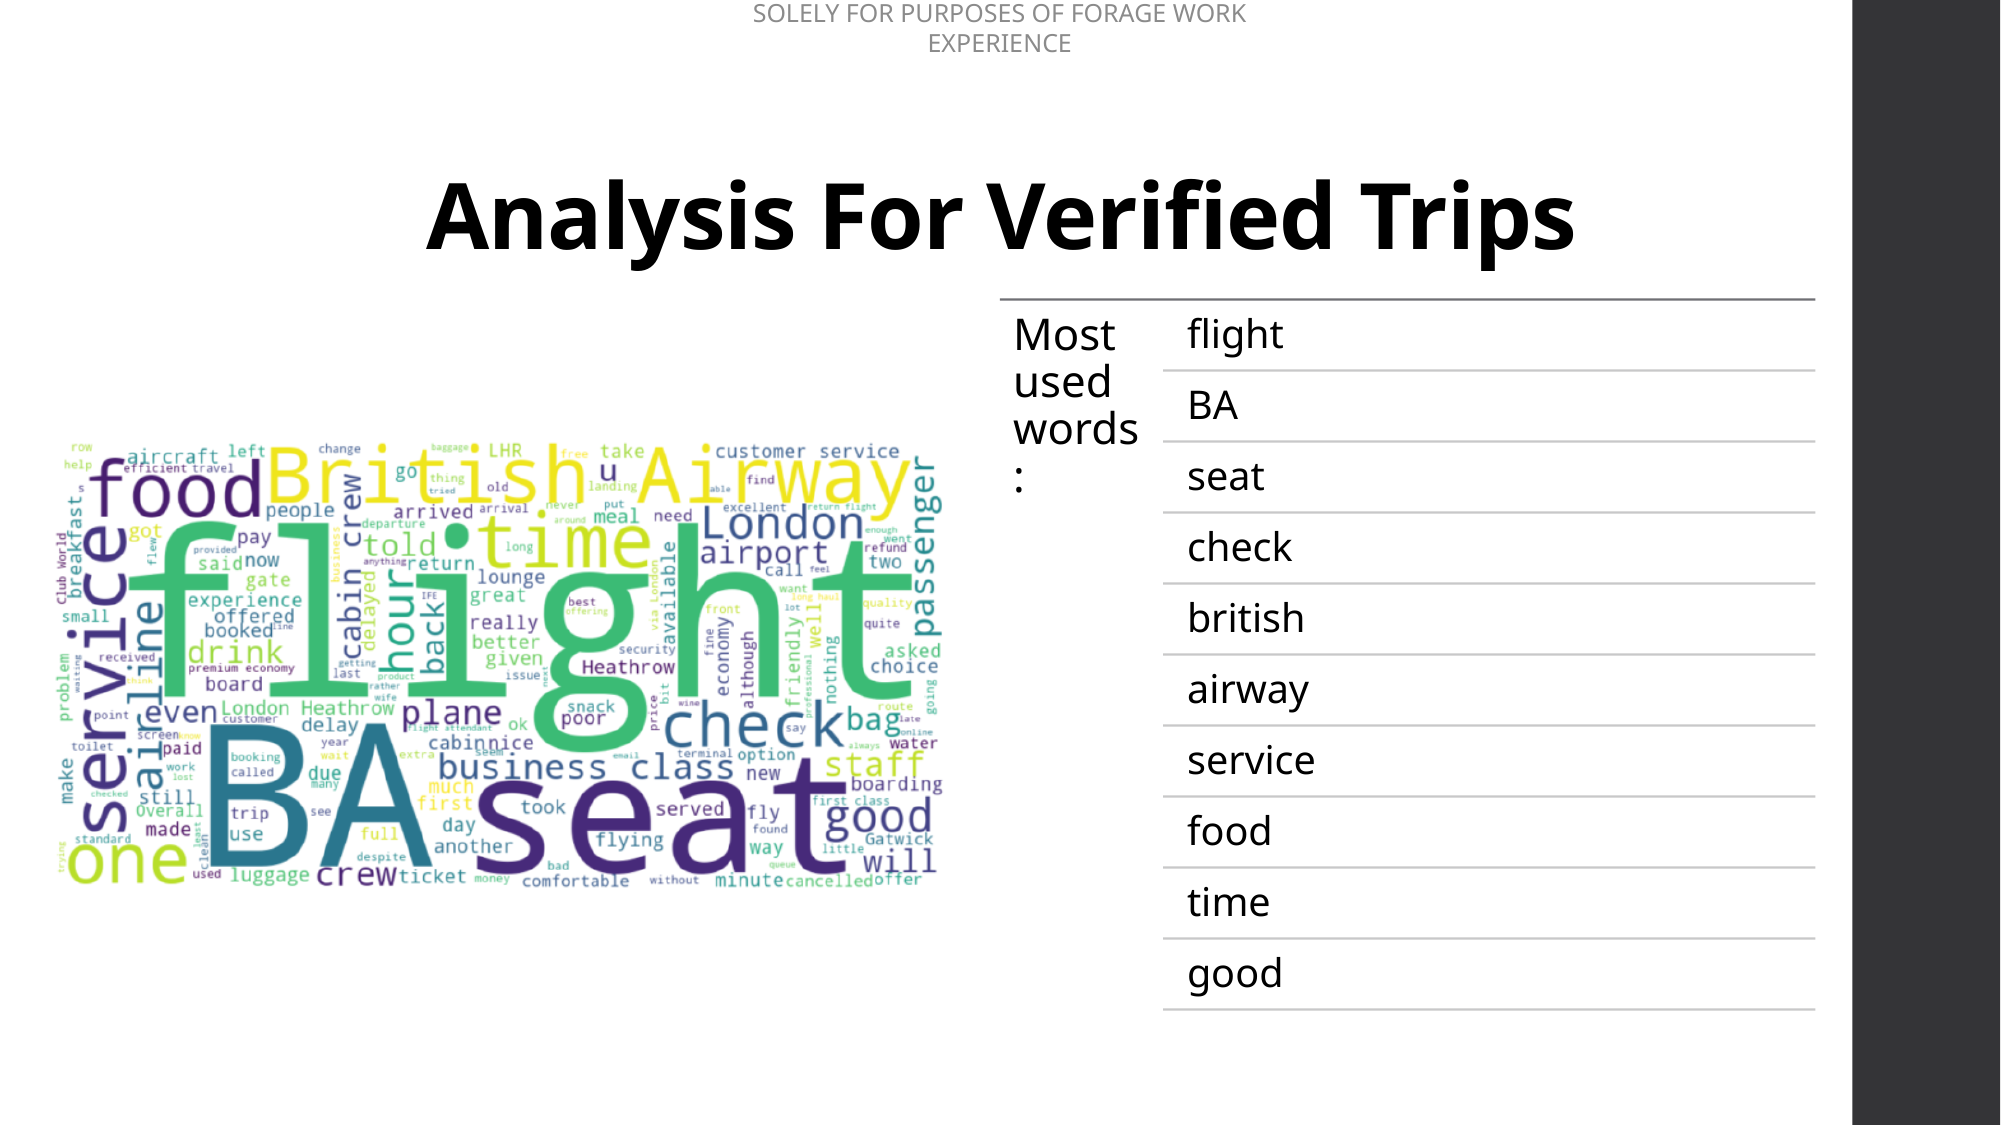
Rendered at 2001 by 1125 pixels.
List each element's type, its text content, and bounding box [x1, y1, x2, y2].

picture [41, 428, 974, 907]
title Analysis For Verified Trips [206, 60, 1797, 278]
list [999, 299, 1816, 1014]
